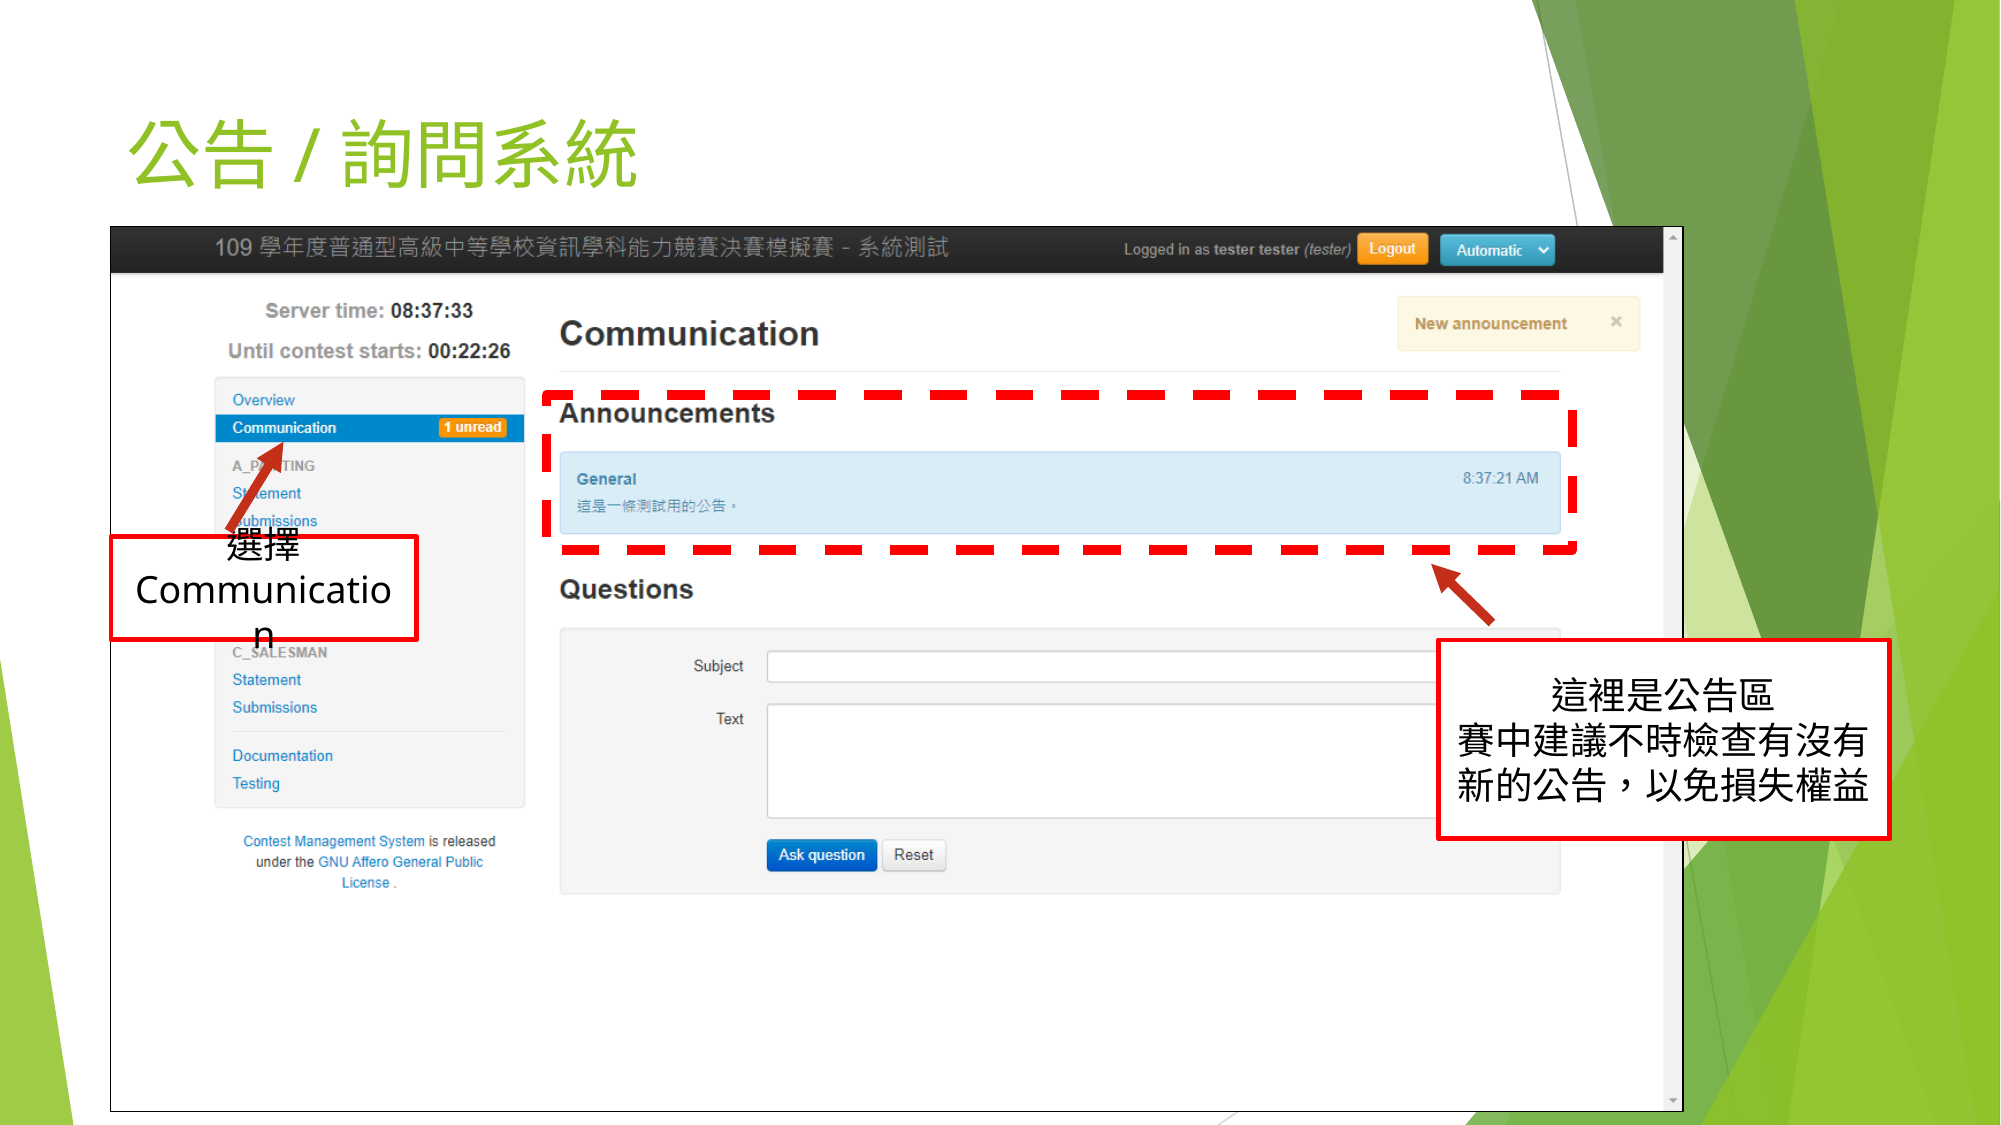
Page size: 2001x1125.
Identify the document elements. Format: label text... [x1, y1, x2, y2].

picture [110, 226, 1683, 1111]
title 公告/詢問系統 [111, 99, 1522, 226]
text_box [1430, 563, 1493, 624]
text_box 這裡是公告區 賽中建議不時檢查有沒有新的公告，以免損失權益 [1687, 639, 1890, 839]
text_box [228, 441, 284, 532]
